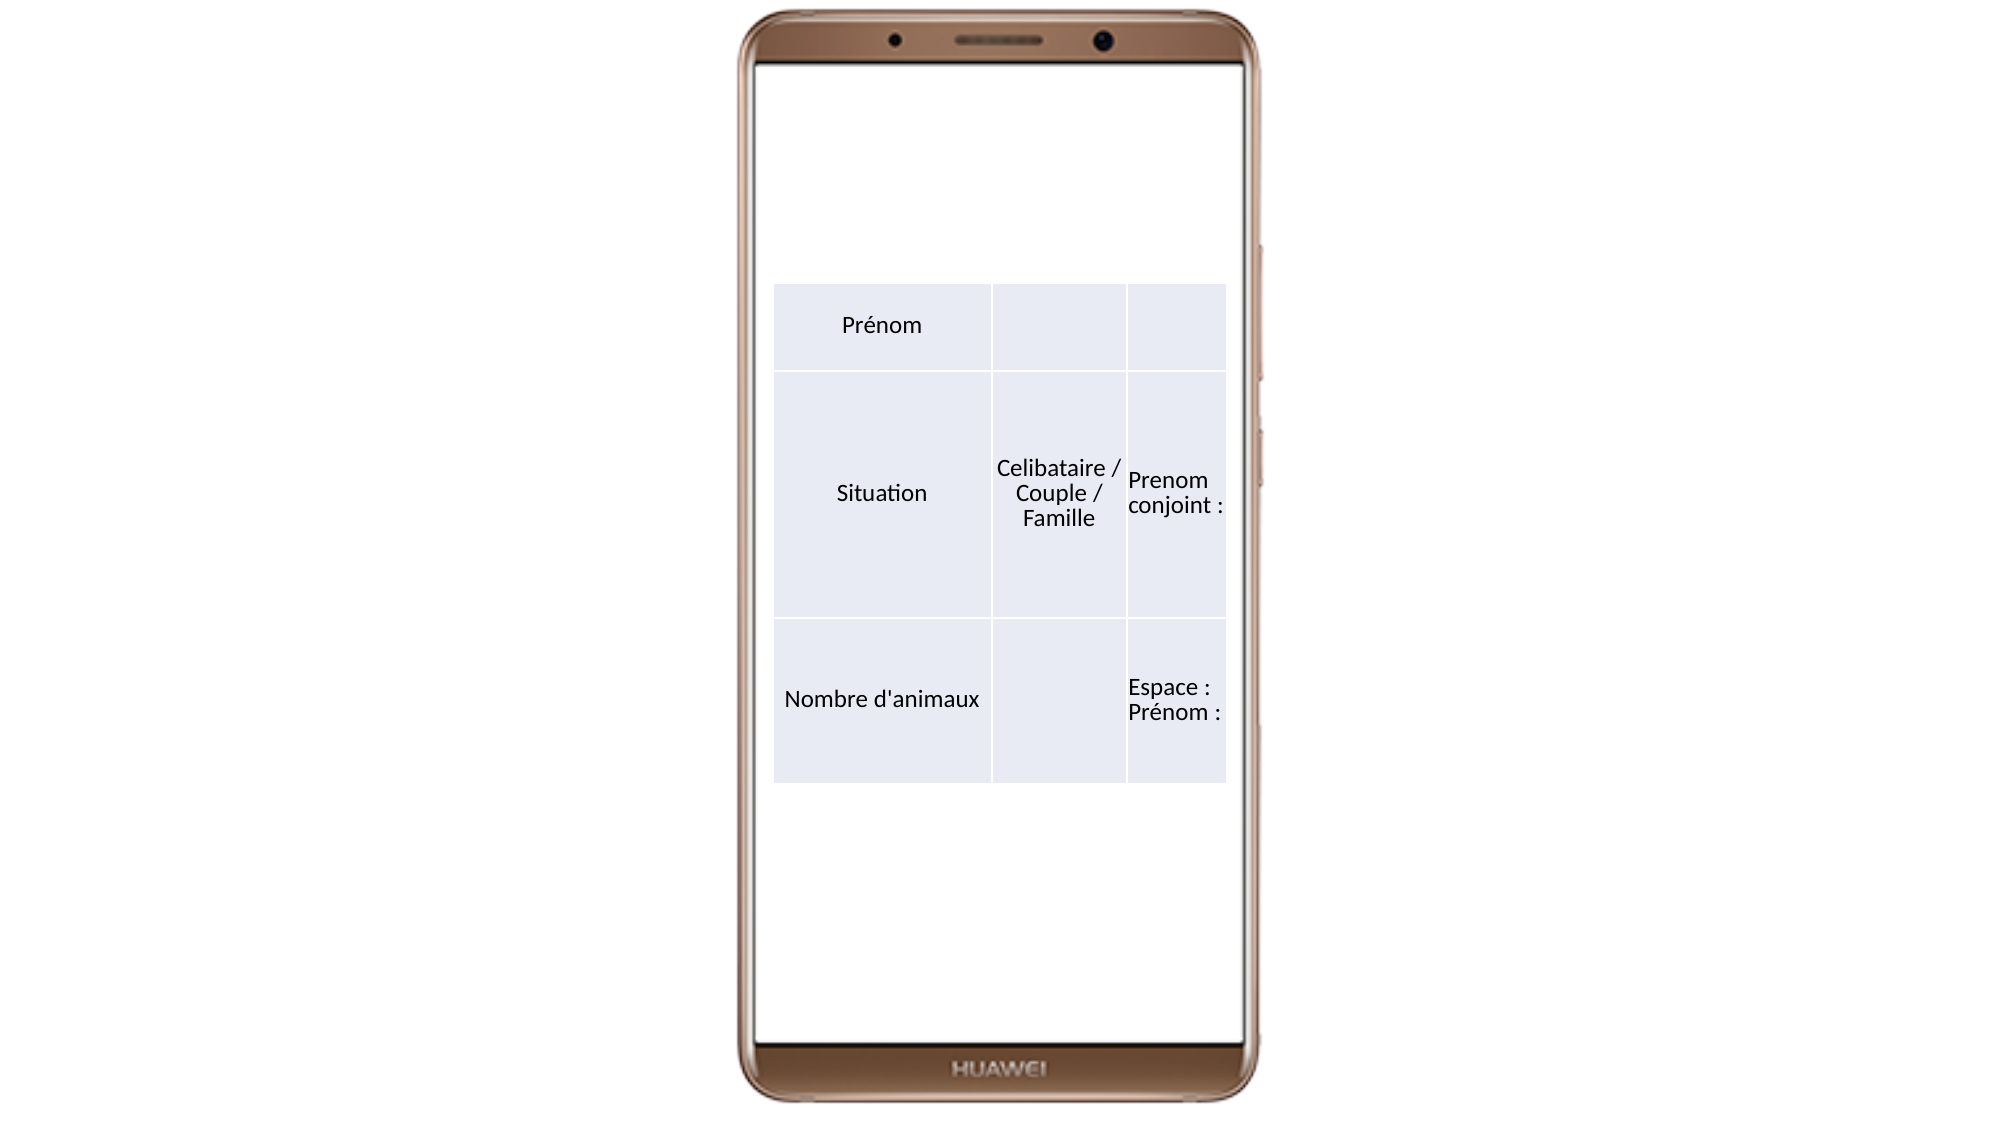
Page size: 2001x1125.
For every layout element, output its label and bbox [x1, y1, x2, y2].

picture [344, 0, 1656, 1125]
